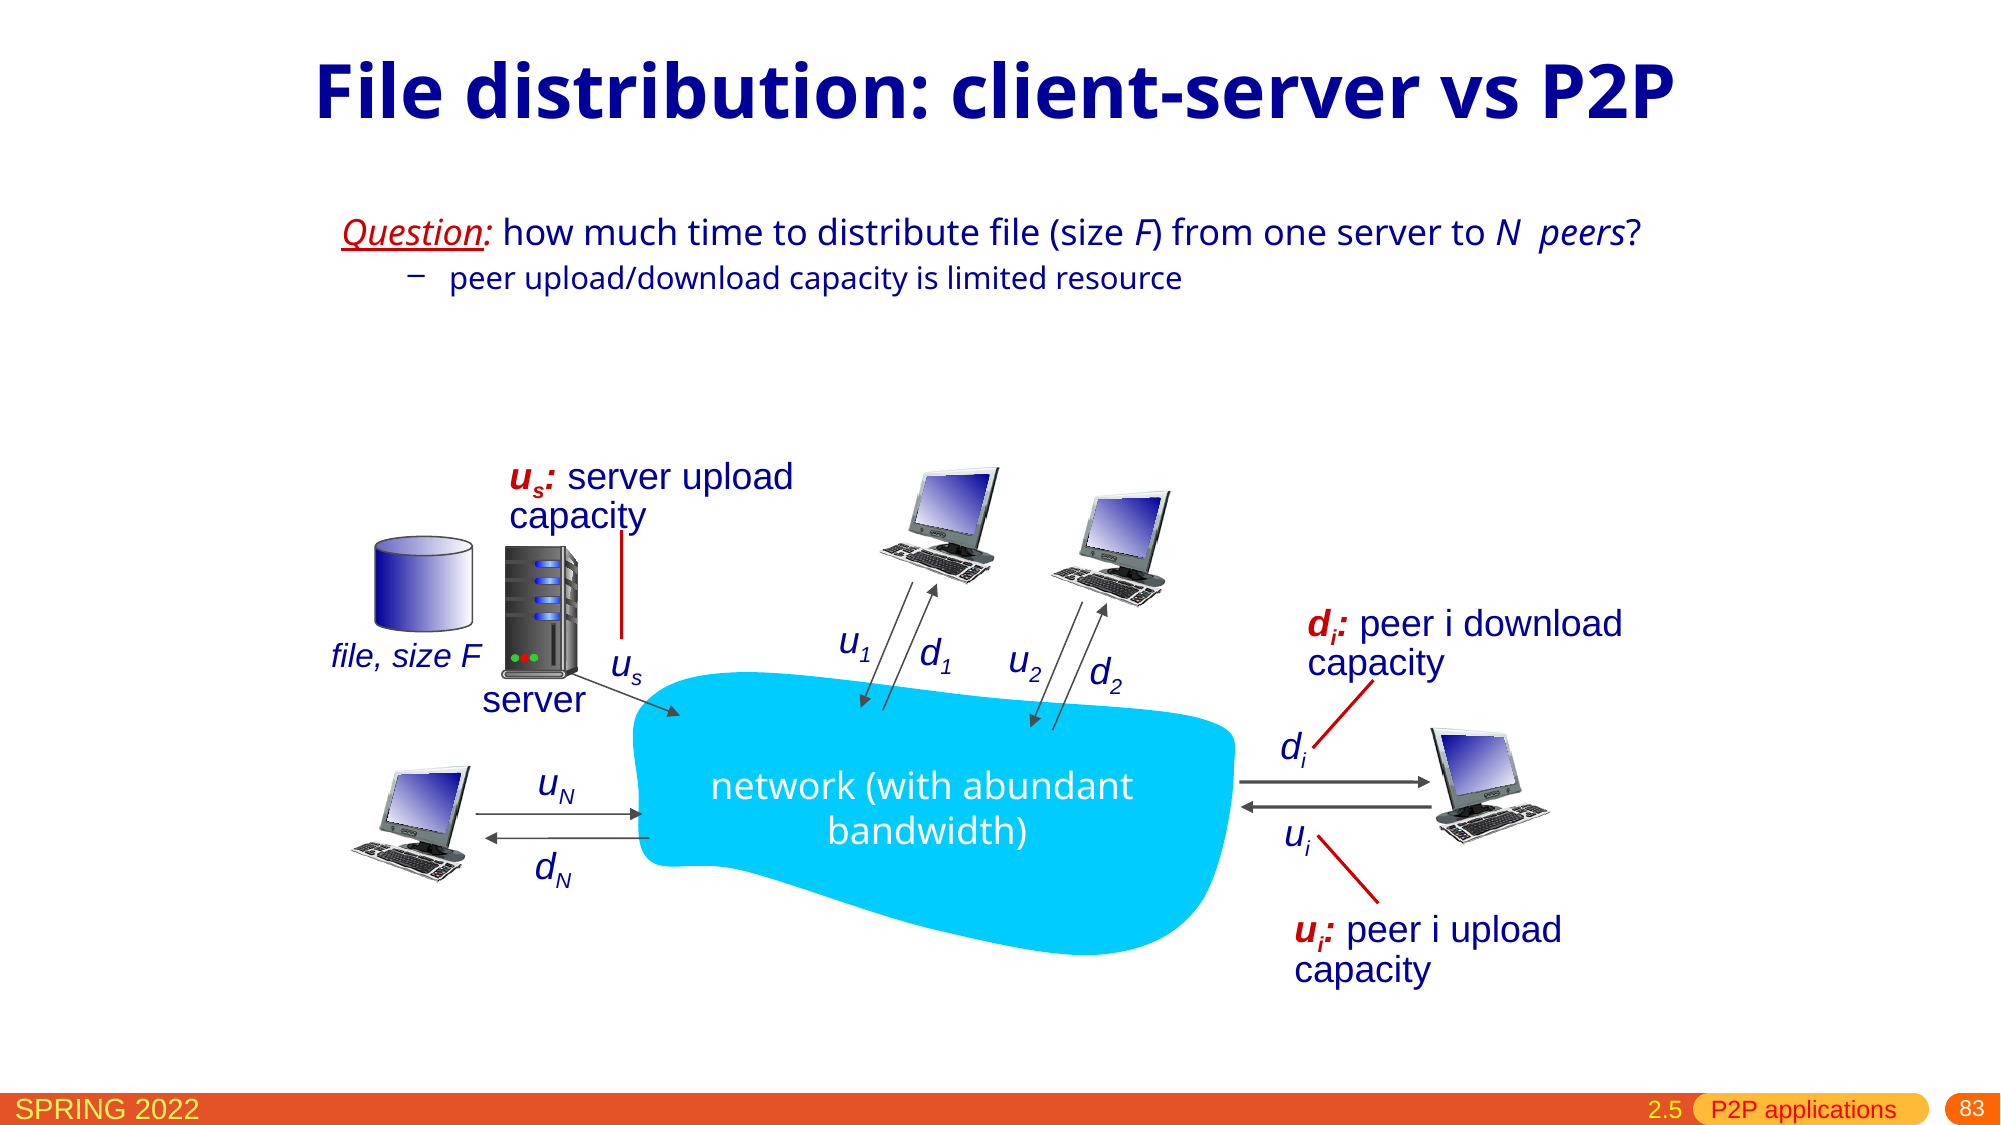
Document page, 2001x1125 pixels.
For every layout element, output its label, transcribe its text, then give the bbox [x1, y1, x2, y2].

title File distribution: client-server vs P2P [298, 25, 1697, 153]
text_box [851, 461, 1004, 593]
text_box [1427, 722, 1580, 854]
text_box us: server upload capacity [494, 447, 826, 544]
text_box file, size F [291, 627, 497, 682]
text_box di [1265, 714, 1366, 781]
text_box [823, 581, 1175, 731]
text_box ui: peer i upload capacity [1279, 900, 1705, 998]
text_box us [596, 631, 658, 698]
text_box dN [520, 834, 620, 901]
text_box [484, 832, 520, 845]
text_box [632, 672, 1236, 956]
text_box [1022, 484, 1175, 616]
text_box server [438, 667, 631, 728]
text_box 2.5 P2P applications [1626, 1086, 1945, 1125]
text_box network (with abundant bandwidth) [695, 754, 1149, 860]
text_box ui [1269, 802, 1370, 868]
text_box di: peer i download capacity [1292, 594, 1642, 691]
text_box [1240, 800, 1269, 814]
text_box [624, 807, 643, 821]
list Question: how much time to distribute file (size F) from one server to N peers? peer upload/download capacity is limited resource [326, 201, 1681, 347]
text_box [1239, 775, 1422, 789]
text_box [501, 546, 579, 679]
text_box [634, 698, 681, 717]
text_box uN [523, 750, 624, 817]
text_box [375, 536, 473, 632]
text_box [322, 760, 475, 892]
